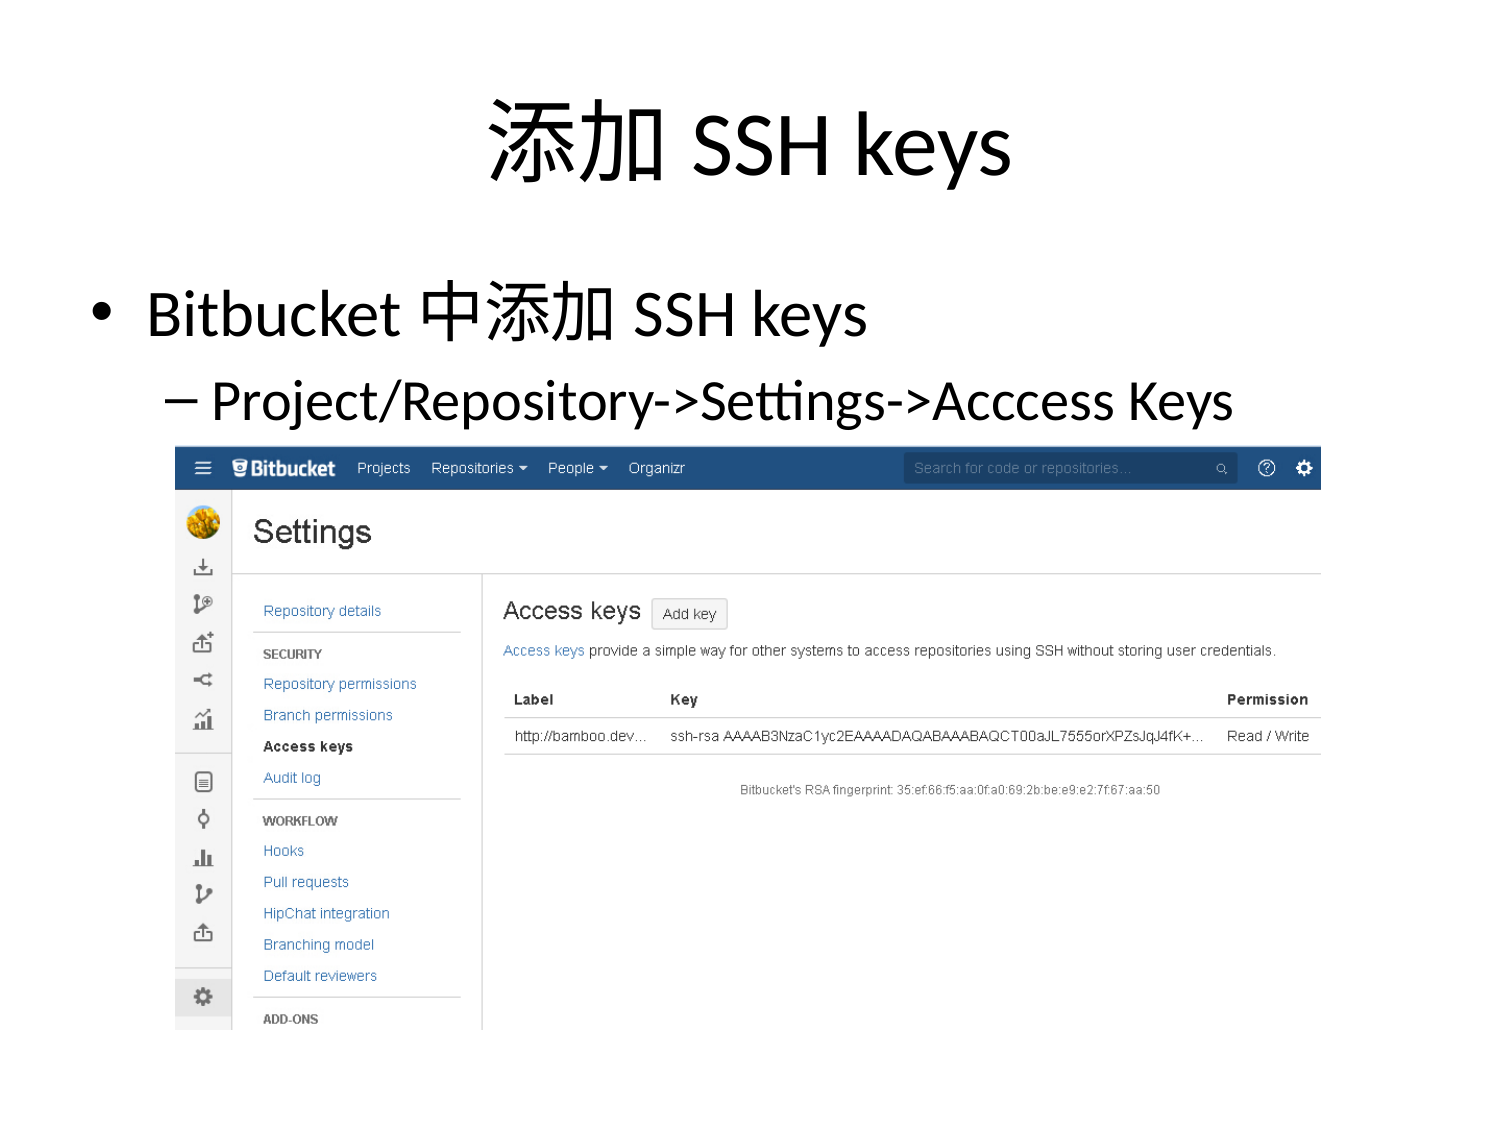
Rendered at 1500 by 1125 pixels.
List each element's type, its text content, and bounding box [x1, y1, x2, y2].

picture [175, 445, 1321, 1030]
list Bitbucket中添加SSH keys Project/Repository->Settings->Acccess Keys [75, 262, 1425, 1005]
title 添加SSH keys [75, 45, 1425, 233]
